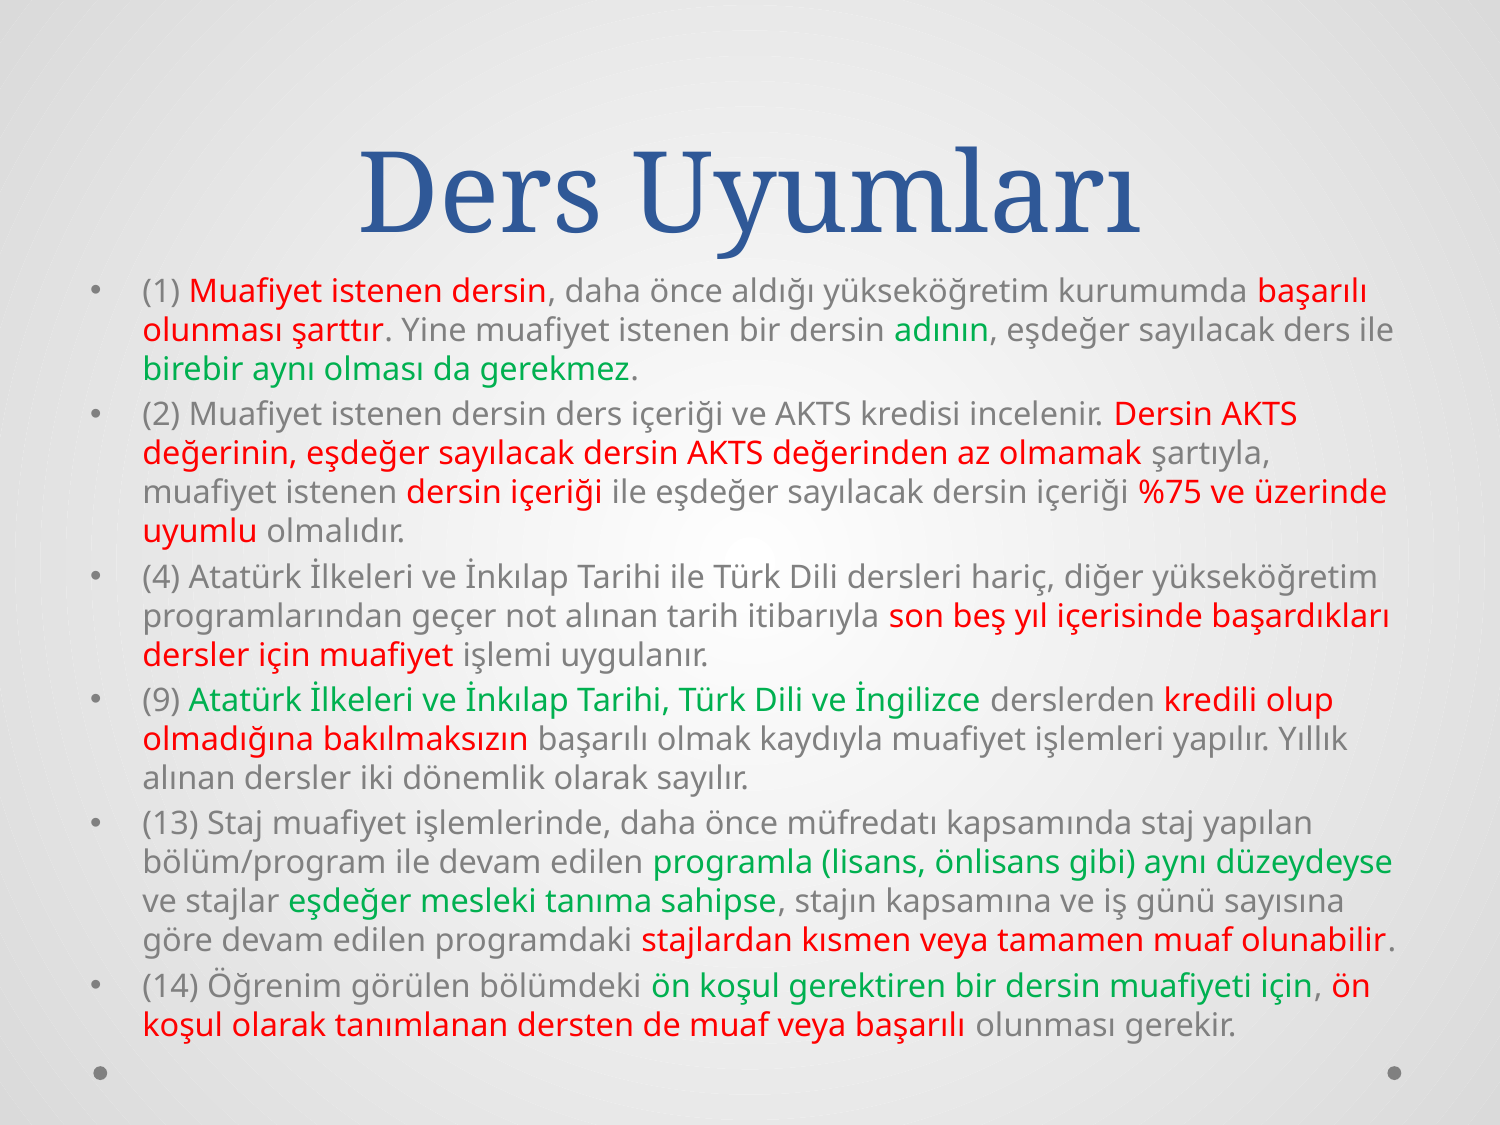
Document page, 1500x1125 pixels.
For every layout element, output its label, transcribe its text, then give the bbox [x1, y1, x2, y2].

list (1) Muafiyet istenen dersin, daha önce aldığı yükseköğretim kurumumda başarılı olunması şarttır. Yine muafiyet istenen bir dersin adının, eşdeğer sayılacak ders ile birebir aynı olması da gerekmez. (2) Muafiyet istenen dersin ders içeriği ve AKTS kredisi incelenir. Dersin AKTS değerinin, eşdeğer sayılacak dersin AKTS değerinden az olmamak şartıyla, muafiyet istenen dersin içeriği ile eşdeğer sayılacak dersin içeriği %75 ve üzerinde uyumlu olmalıdır. (4) Atatürk İlkeleri ve İnkılap Tarihi ile Türk Dili dersleri hariç, diğer yükseköğretim programlarından geçer not alınan tarih itibarıyla son beş yıl içerisinde başardıkları dersler için muafiyet işlemi uygulanır. (9) Atatürk İlkeleri ve İnkılap Tarihi, Türk Dili ve İngilizce derslerden kredili olup olmadığına bakılmaksızın başarılı olmak kaydıyla muafiyet işlemleri yapılır. Yıllık alınan dersler iki dönemlik olarak sayılır. (13) Staj muafiyet işlemlerinde, daha önce müfredatı kapsamında staj yapılan bölüm/program ile devam edilen programla (lisans, önlisans gibi) aynı düzeydeyse ve stajlar eşdeğer mesleki tanıma sahipse, stajın kapsamına ve iş günü sayısına göre devam edilen programdaki stajlardan kısmen veya tamamen muaf olunabilir. (14) Öğrenim görülen bölümdeki ön koşul gerektiren bir dersin muafiyeti için, ön koşul olarak tanımlanan dersten de muaf veya başarılı olunması gerekir. [75, 262, 1425, 1083]
title Ders Uyumları [75, 0, 1425, 262]
